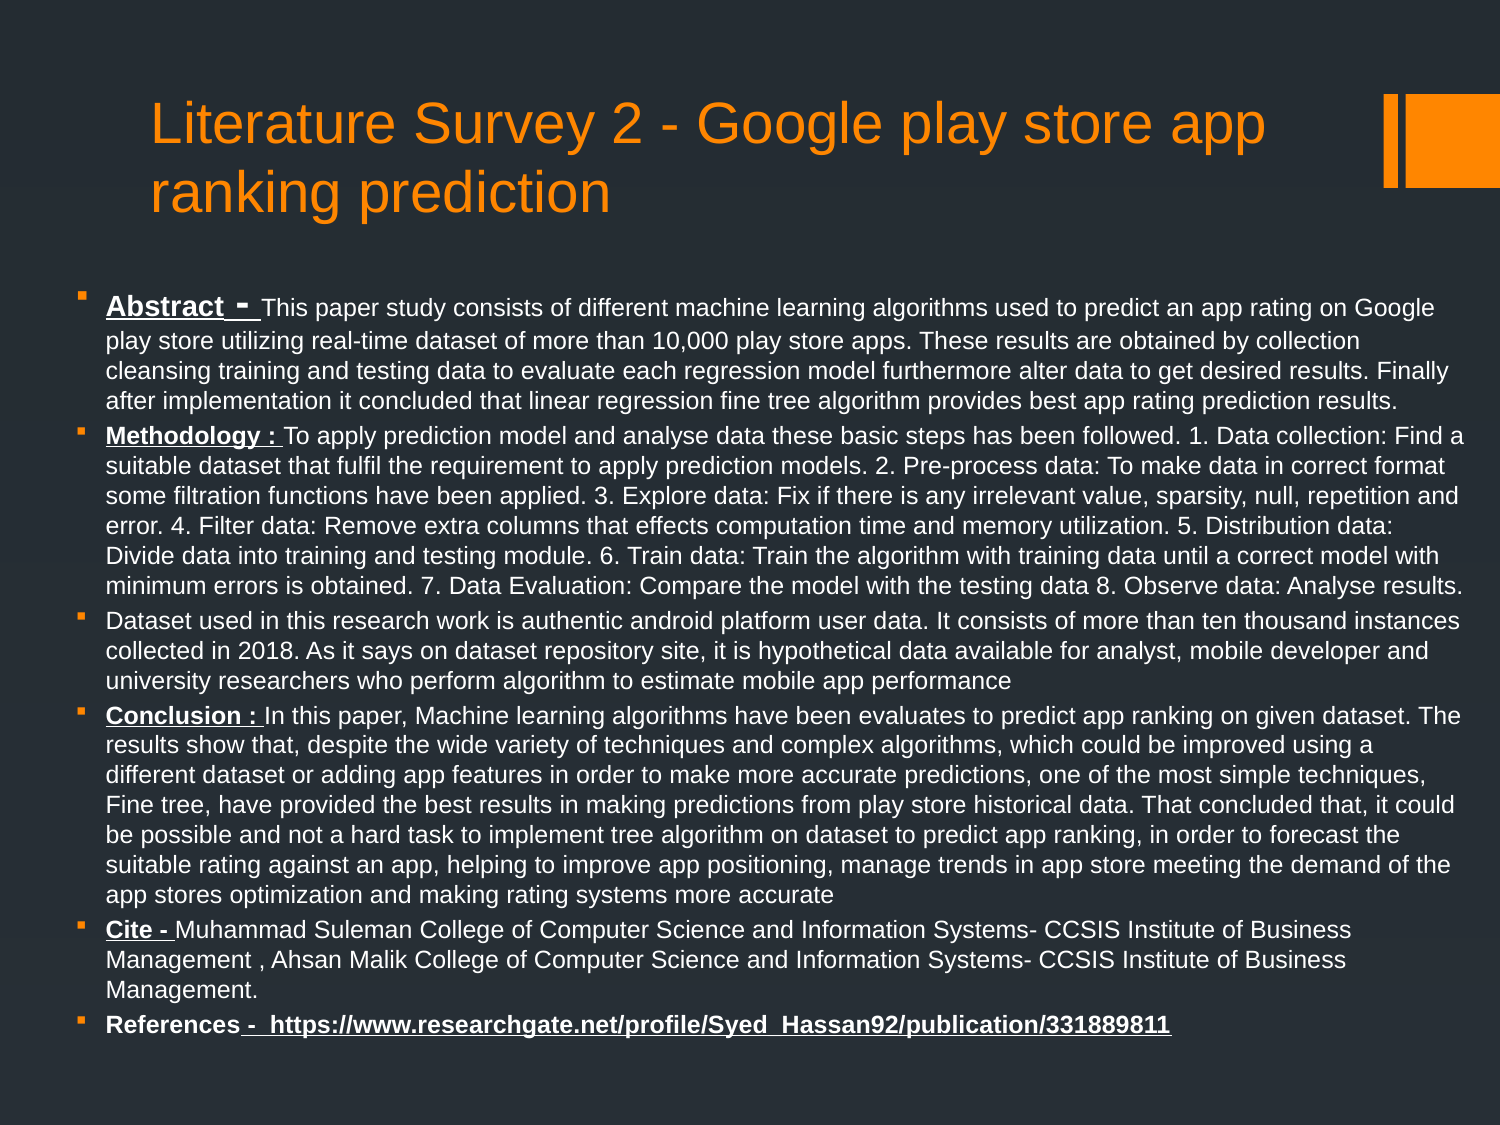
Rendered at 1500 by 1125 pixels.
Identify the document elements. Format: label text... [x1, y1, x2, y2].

list Abstract - This paper study consists of different machine learning algorithms used to predict an app rating on Google play store utilizing real-time dataset of more than 10,000 play store apps. These results are obtained by collection cleansing training and testing data to evaluate each regression model furthermore alter data to get desired results. Finally after implementation it concluded that linear regression fine tree algorithm provides best app rating prediction results. Methodology : To apply prediction model and analyse data these basic steps has been followed. 1. Data collection: Find a suitable dataset that fulfil the requirement to apply prediction models. 2. Pre-process data: To make data in correct format some filtration functions have been applied. 3. Explore data: Fix if there is any irrelevant value, sparsity, null, repetition and error. 4. Filter data: Remove extra columns that effects computation time and memory utilization. 5. Distribution data: Divide data into training and testing module. 6. Train data: Train the algorithm with training data until a correct model with minimum errors is obtained. 7. Data Evaluation: Compare the model with the testing data 8. Observe data: Analyse results. Dataset used in this research work is authentic android platform user data. It consists of more than ten thousand instances collected in 2018. As it says on dataset repository site, it is hypothetical data available for analyst, mobile developer and university researchers who perform algorithm to estimate mobile app performance Conclusion : In this paper, Machine learning algorithms have been evaluates to predict app ranking on given dataset. The results show that, despite the wide variety of techniques and complex algorithms, which could be improved using a different dataset or adding app features in order to make more accurate predictions, one of the most simple techniques, Fine tree, have provided the best results in making predictions from play store historical data. That concluded that, it could be possible and not a hard task to implement tree algorithm on dataset to predict app ranking, in order to forecast the suitable rating against an app, helping to improve app positioning, manage trends in app store meeting the demand of the app stores optimization and making rating systems more accurate Cite - Muhammad Suleman College of Computer Science and Information Systems- CCSIS Institute of Business Management , Ahsan Malik College of Computer Science and Information Systems- CCSIS Institute of Business Management. References - https://www.researchgate.net/profile/Syed_Hassan92/publication/331889811 [53, 267, 1483, 1071]
title Literature Survey 2 - Google play store app ranking prediction [135, 42, 1336, 233]
